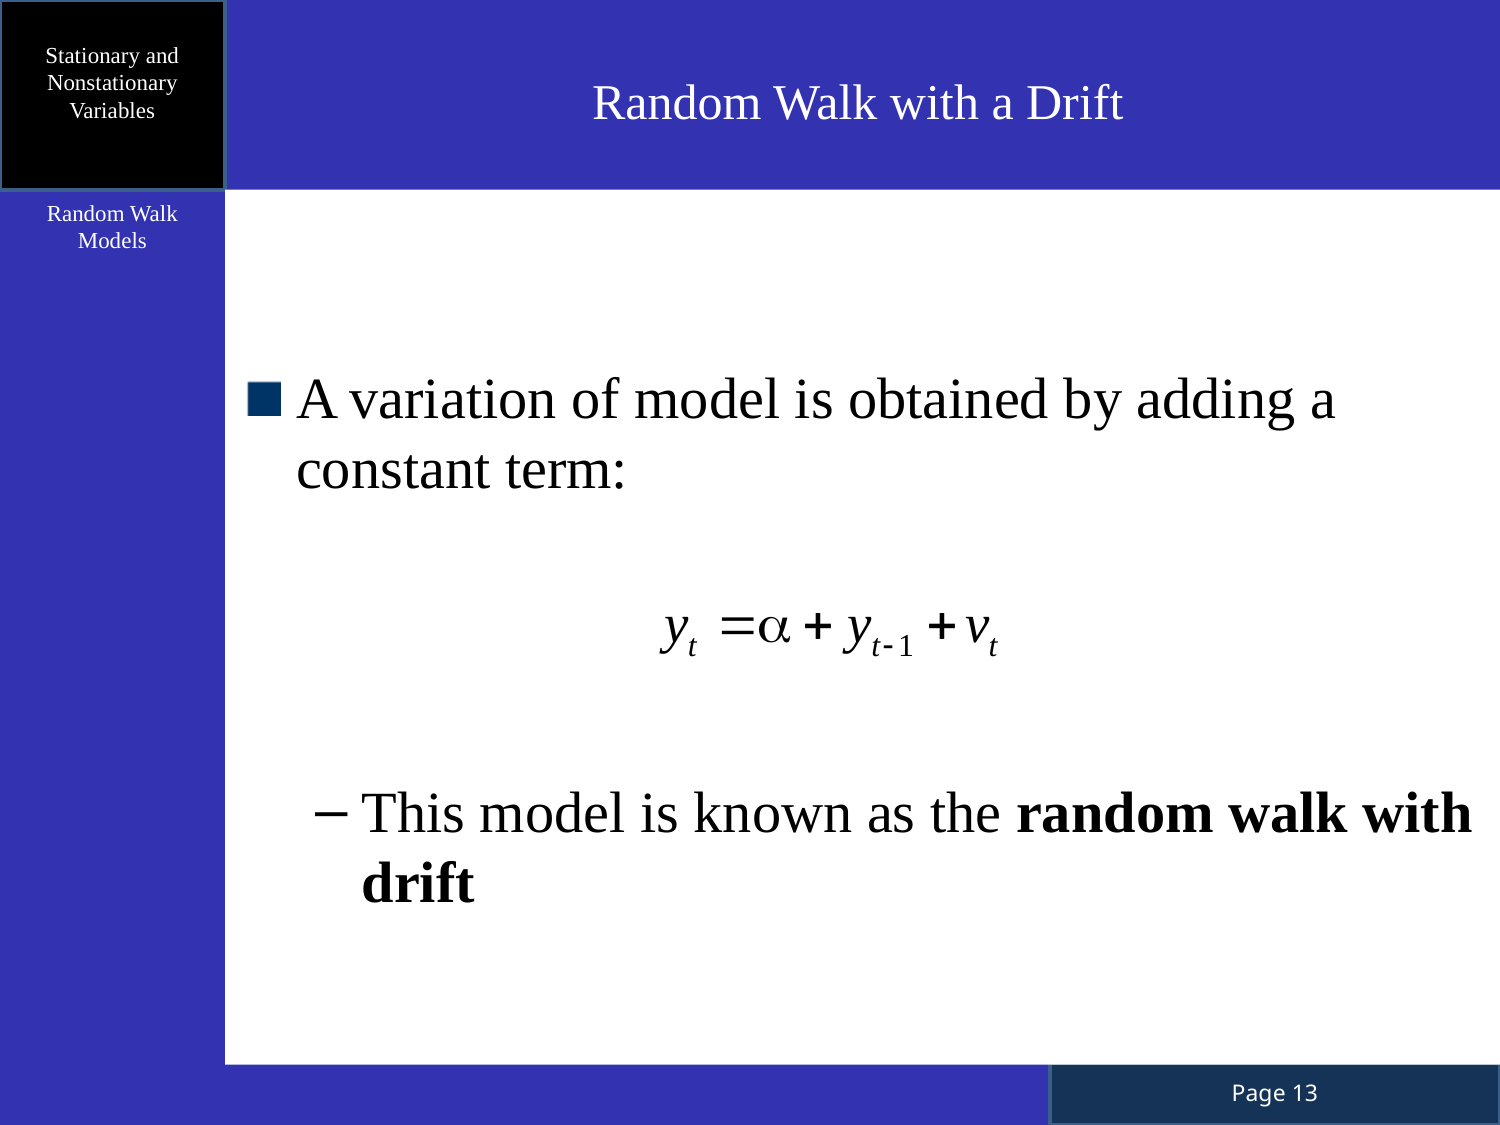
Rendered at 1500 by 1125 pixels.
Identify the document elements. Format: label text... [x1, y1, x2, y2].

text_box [649, 586, 1009, 668]
text_box Random Walk with a Drift [406, 62, 1188, 138]
picture [240, 374, 281, 416]
text_box Stationary and Nonstationary Variables [0, 32, 225, 130]
list A variation of model is obtained by adding a constant term: This model is known as the random walk with drift [225, 189, 1500, 1065]
text_box Random Walk Models [0, 190, 225, 261]
